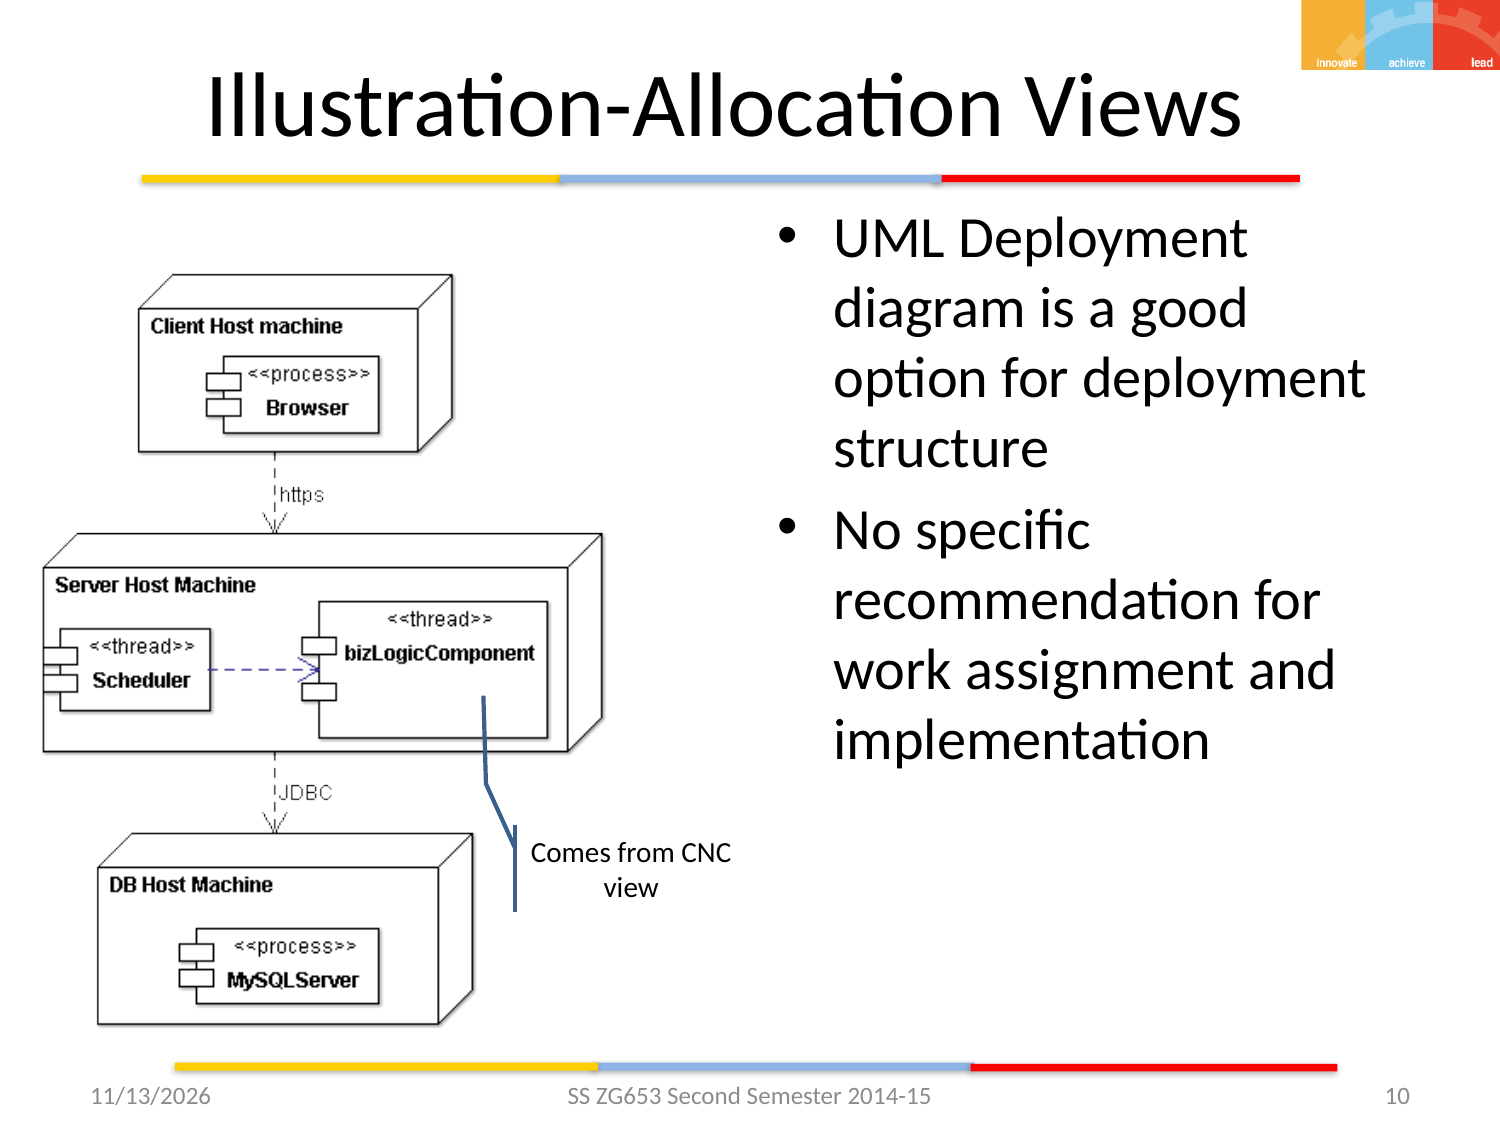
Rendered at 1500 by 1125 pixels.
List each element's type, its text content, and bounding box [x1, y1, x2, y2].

footer SS ZG653 Second Semester 2014-15 [512, 1065, 988, 1125]
picture [1301, 0, 1500, 70]
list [37, 266, 609, 1039]
slide_number 10 [1074, 1065, 1425, 1125]
list UML Deployment diagram is a good option for deployment structure No specific recommendation for work assignment and implementation [762, 191, 1426, 1055]
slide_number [75, 1065, 425, 1125]
title Illustration-Allocation Views [49, 24, 1401, 176]
text_box Comes from CNC view [614, 825, 763, 912]
